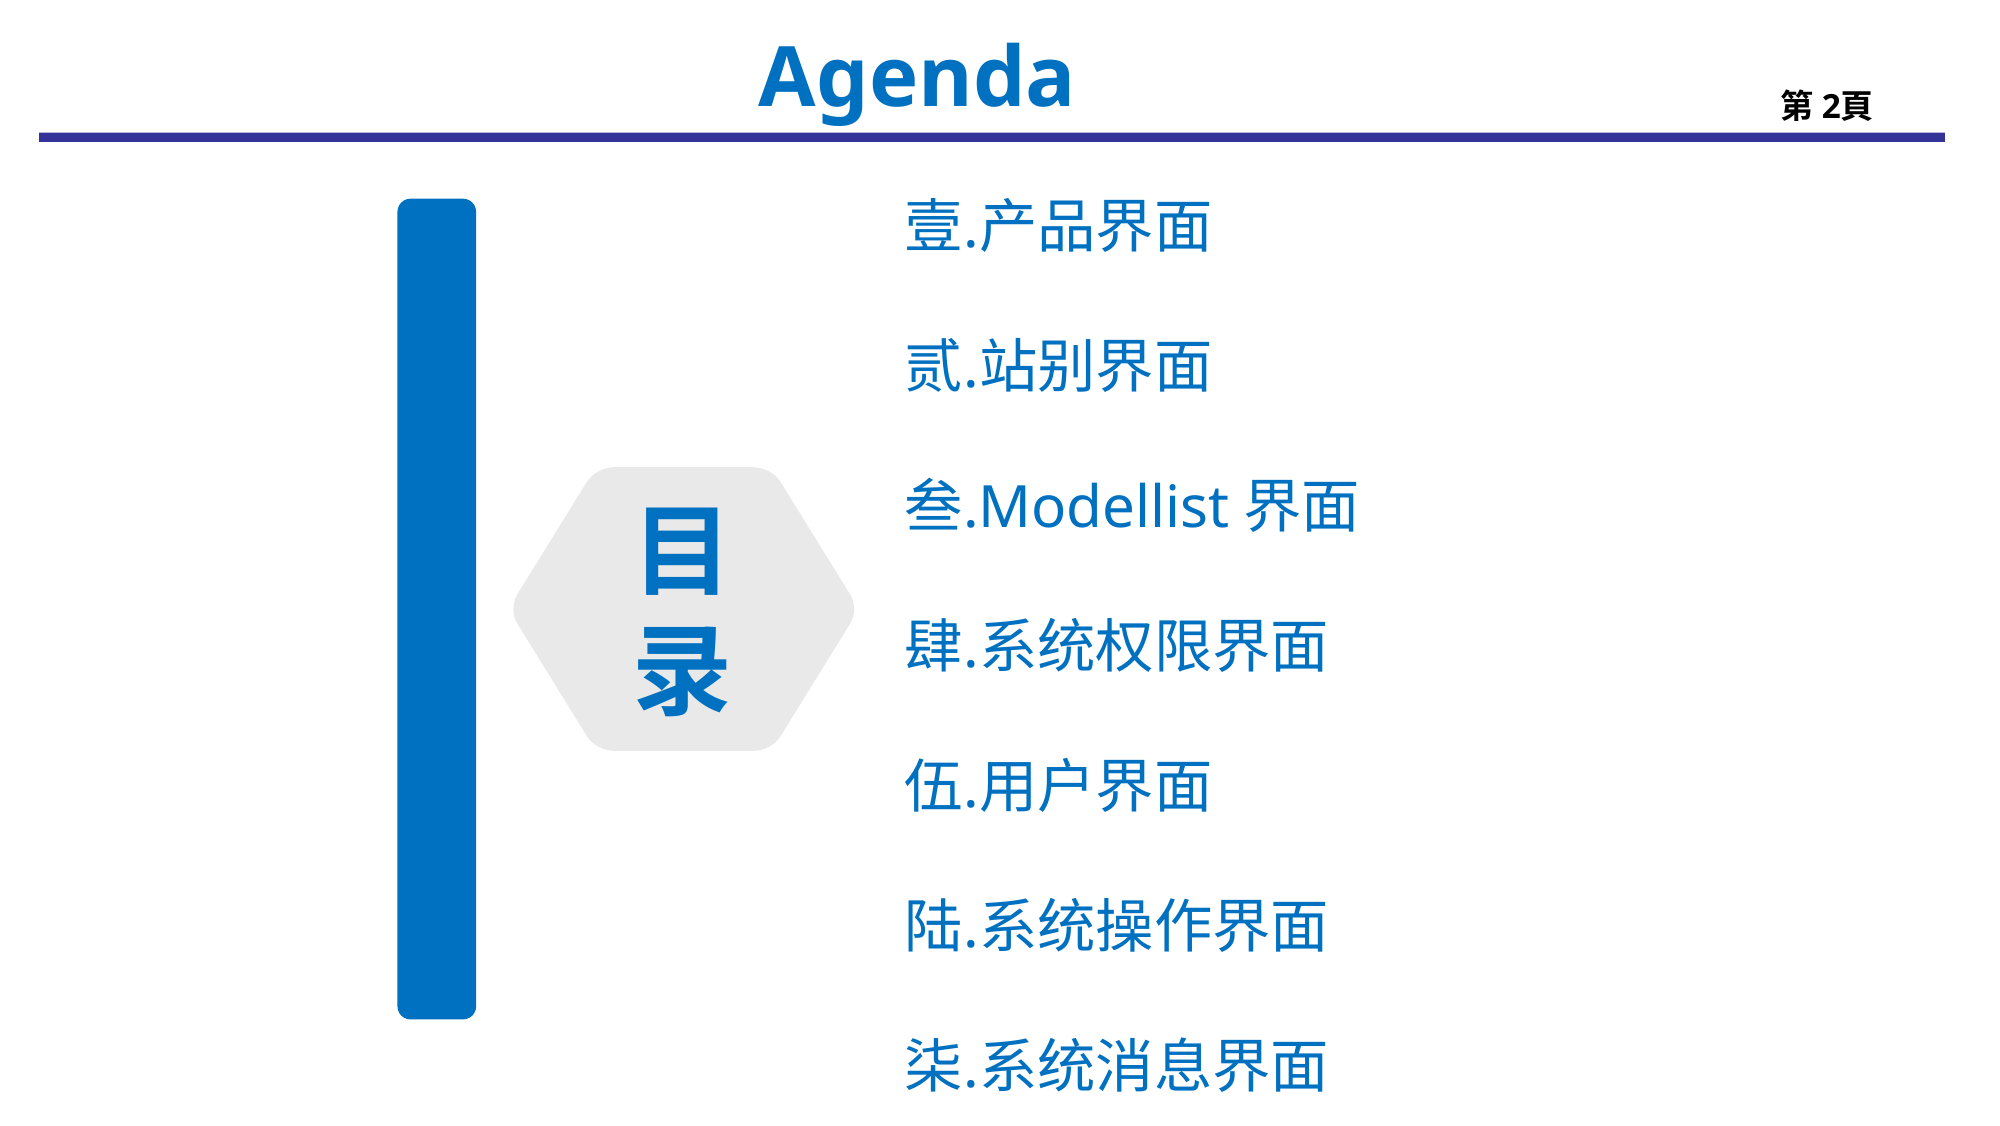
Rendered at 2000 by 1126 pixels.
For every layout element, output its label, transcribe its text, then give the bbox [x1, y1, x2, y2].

text_box Agenda [157, 12, 1677, 133]
text_box [513, 467, 855, 751]
text_box 第頁 [1712, 77, 1890, 138]
text_box 产品界面 站别界面 Modellist界面 系统权限界面 用户界面 系统操作界面 系统消息界面 [893, 113, 1801, 1126]
text_box [395, 196, 479, 1022]
text_box 目 录 [612, 477, 753, 738]
